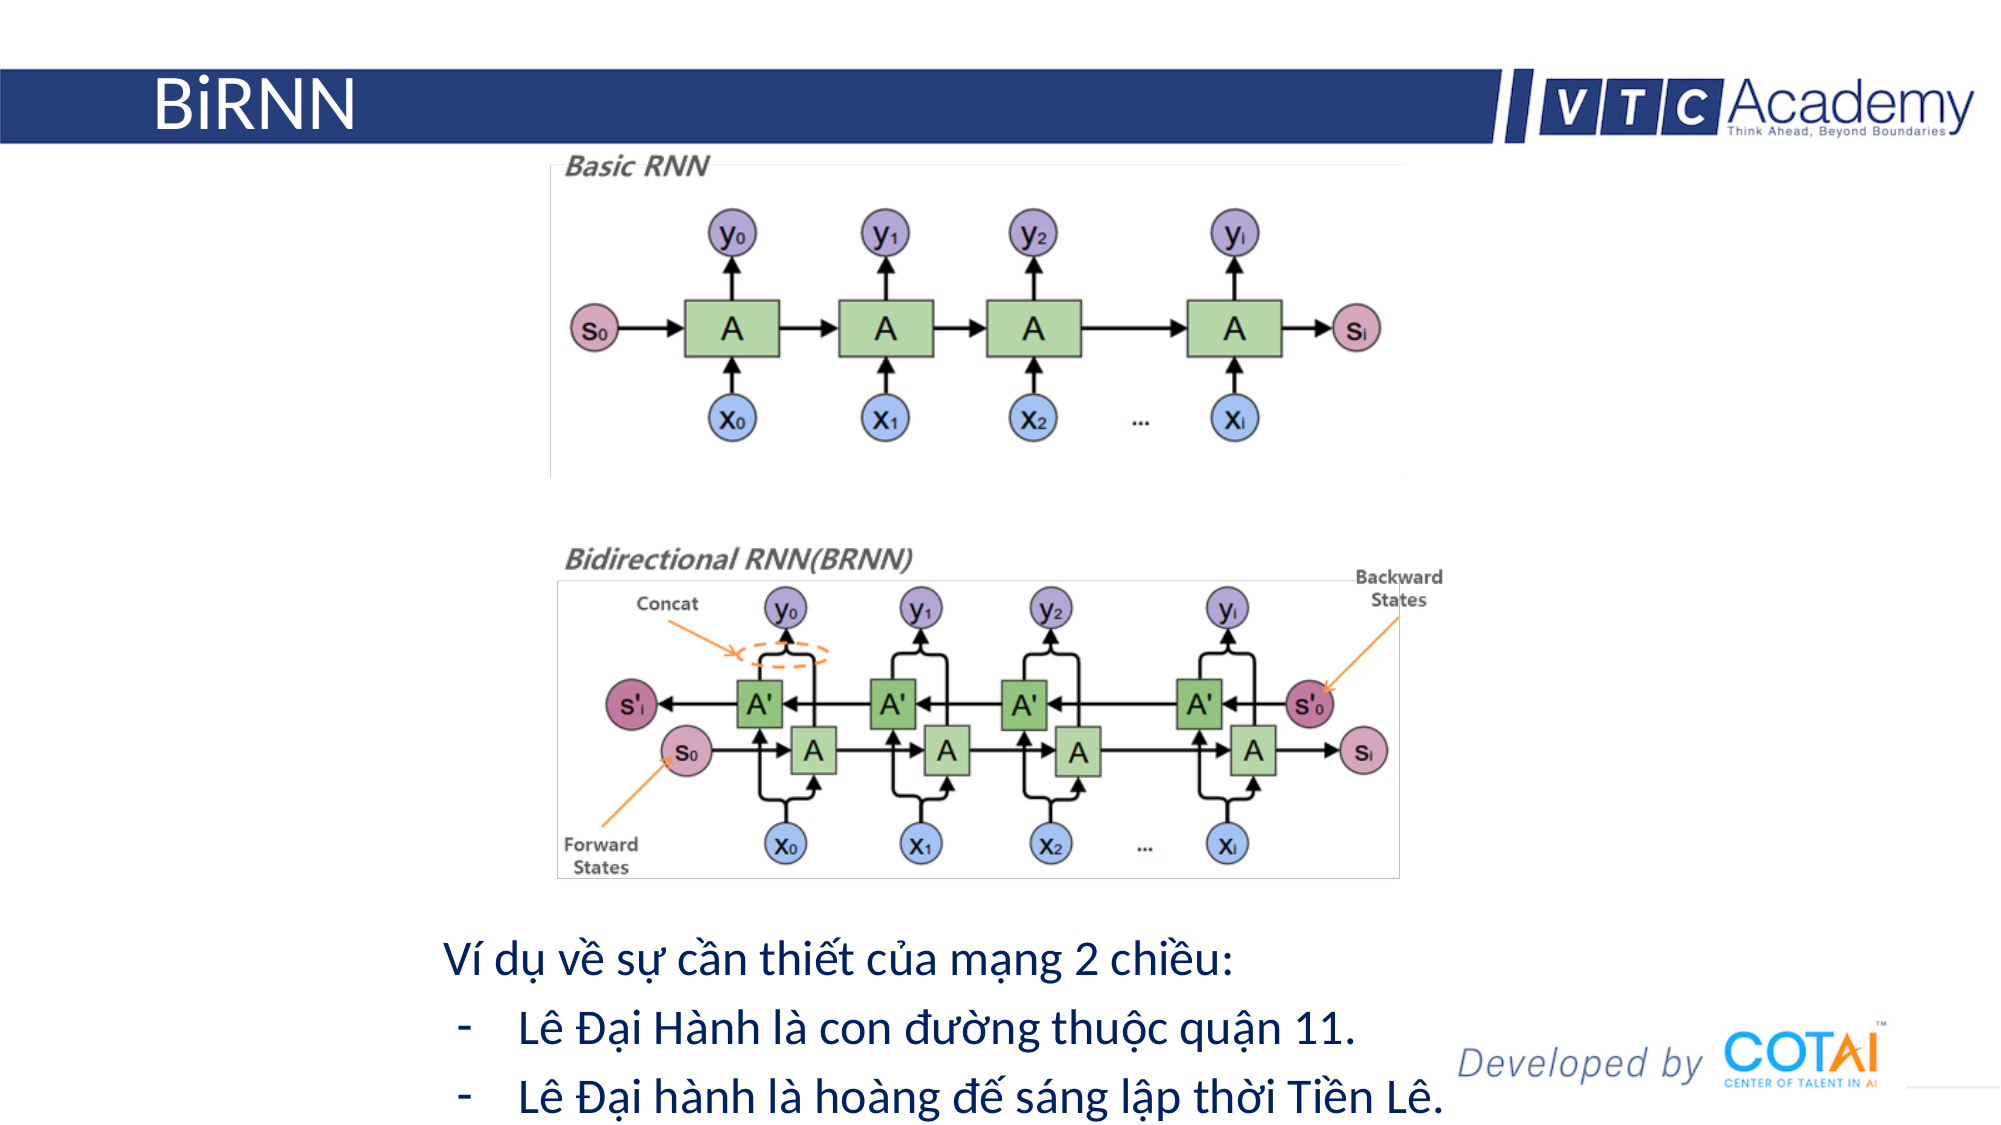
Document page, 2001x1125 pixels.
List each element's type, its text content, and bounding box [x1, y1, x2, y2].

list Ví dụ về sự cần thiết của mạng 2 chiều: Lê Đại Hành là con đường thuộc quận 11. Lê Đại hành là hoàng đế sáng lập thời Tiền Lê. [428, 908, 1572, 1125]
title BiRNN [137, 49, 1863, 159]
picture [0, 0, 2001, 1125]
